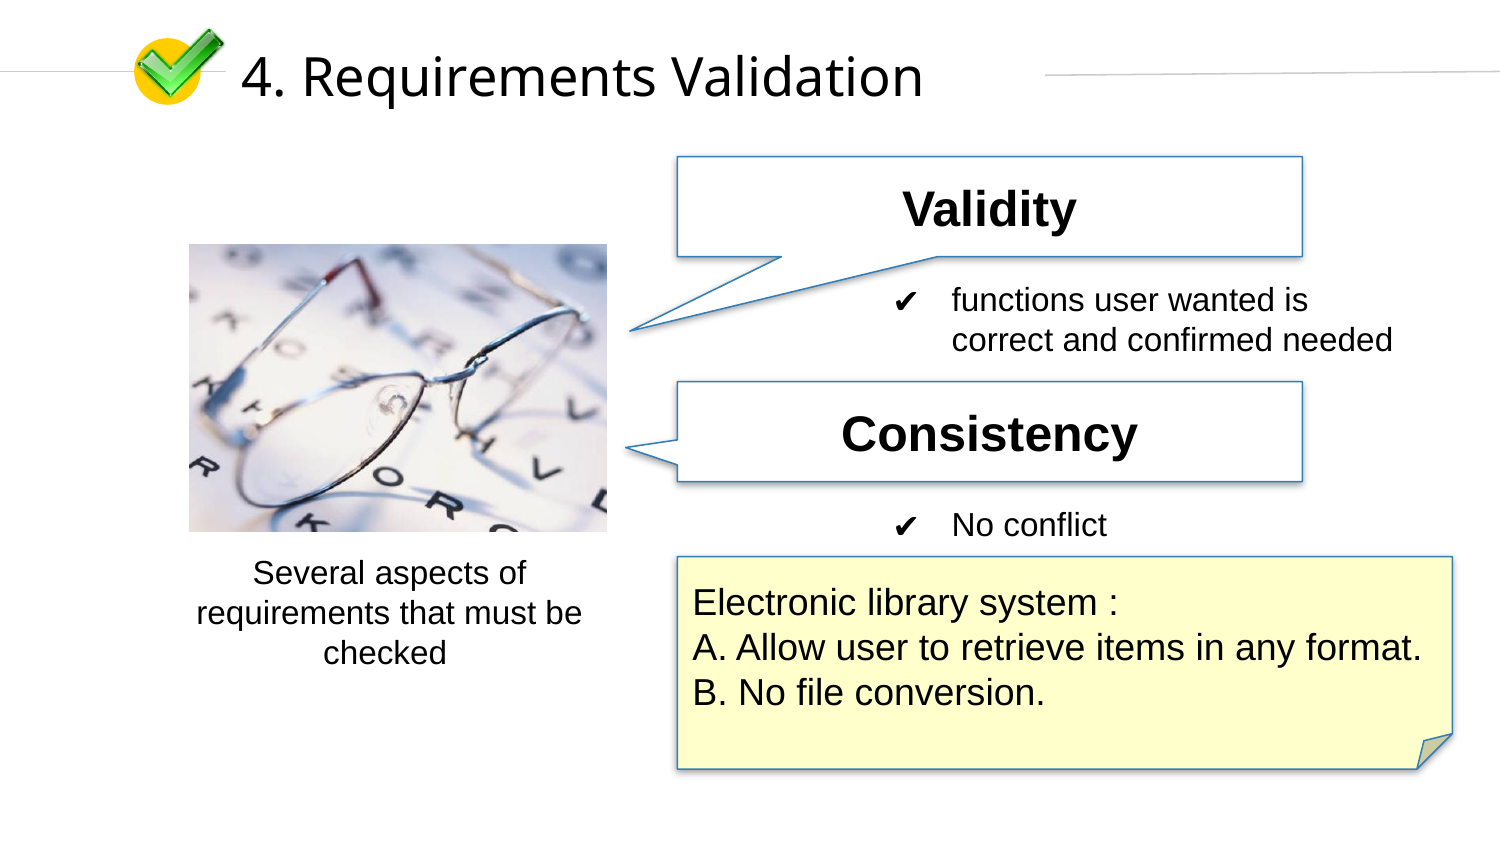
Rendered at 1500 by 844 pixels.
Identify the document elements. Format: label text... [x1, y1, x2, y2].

text_box Electronic library system : A. Allow user to retrieve items in any format. B. No file conversion. [677, 556, 1453, 770]
text_box Several aspects of requirements that must be checked [164, 544, 615, 679]
text_box Validity [629, 156, 1303, 332]
text_box functions user wanted is correct and confirmed needed [877, 270, 1428, 366]
title 4. Requirements Validation [232, 39, 1046, 111]
picture [133, 16, 227, 110]
text_box No conflict [877, 495, 1428, 551]
text_box Consistency [625, 381, 1303, 482]
picture [189, 243, 607, 532]
